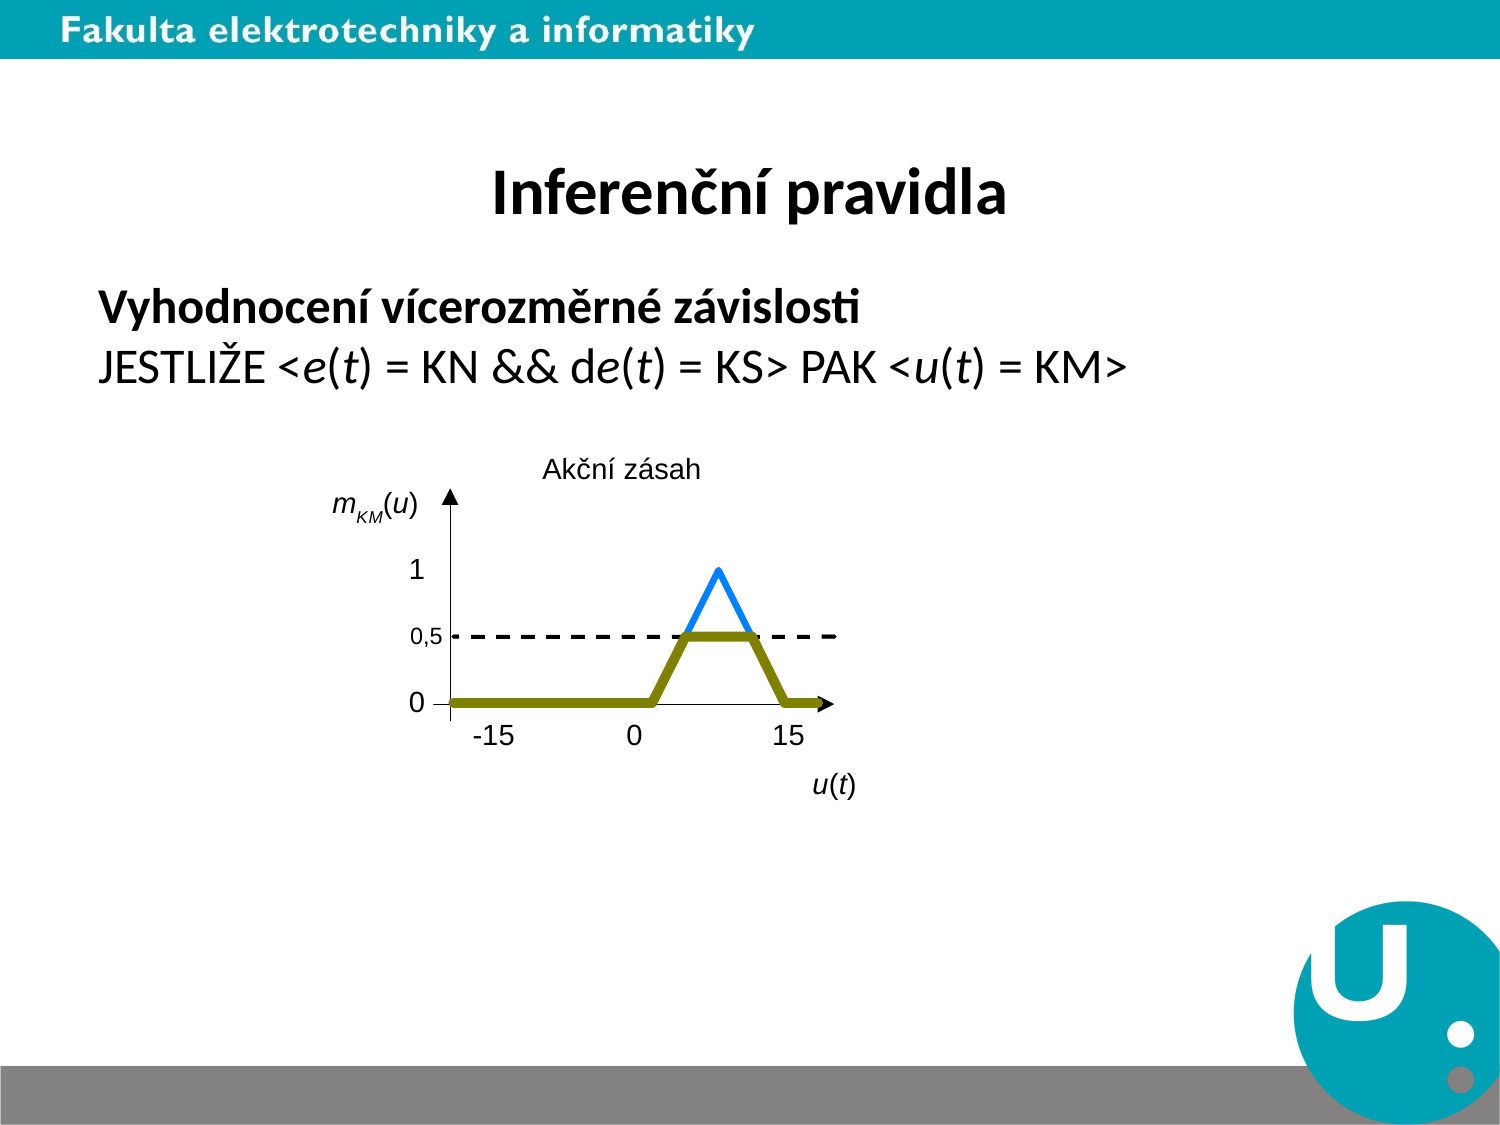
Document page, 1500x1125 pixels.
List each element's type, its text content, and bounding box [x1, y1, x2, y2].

text_box Inferenční pravidla [0, 140, 1500, 236]
picture [0, 900, 1500, 1125]
text_box Vyhodnocení vícerozměrné závislosti JESTLIŽE <e(t) = KN && de(t) = KS> PAK <u(t) = KM> [83, 265, 1447, 401]
picture [0, 0, 1500, 60]
picture [300, 420, 888, 839]
